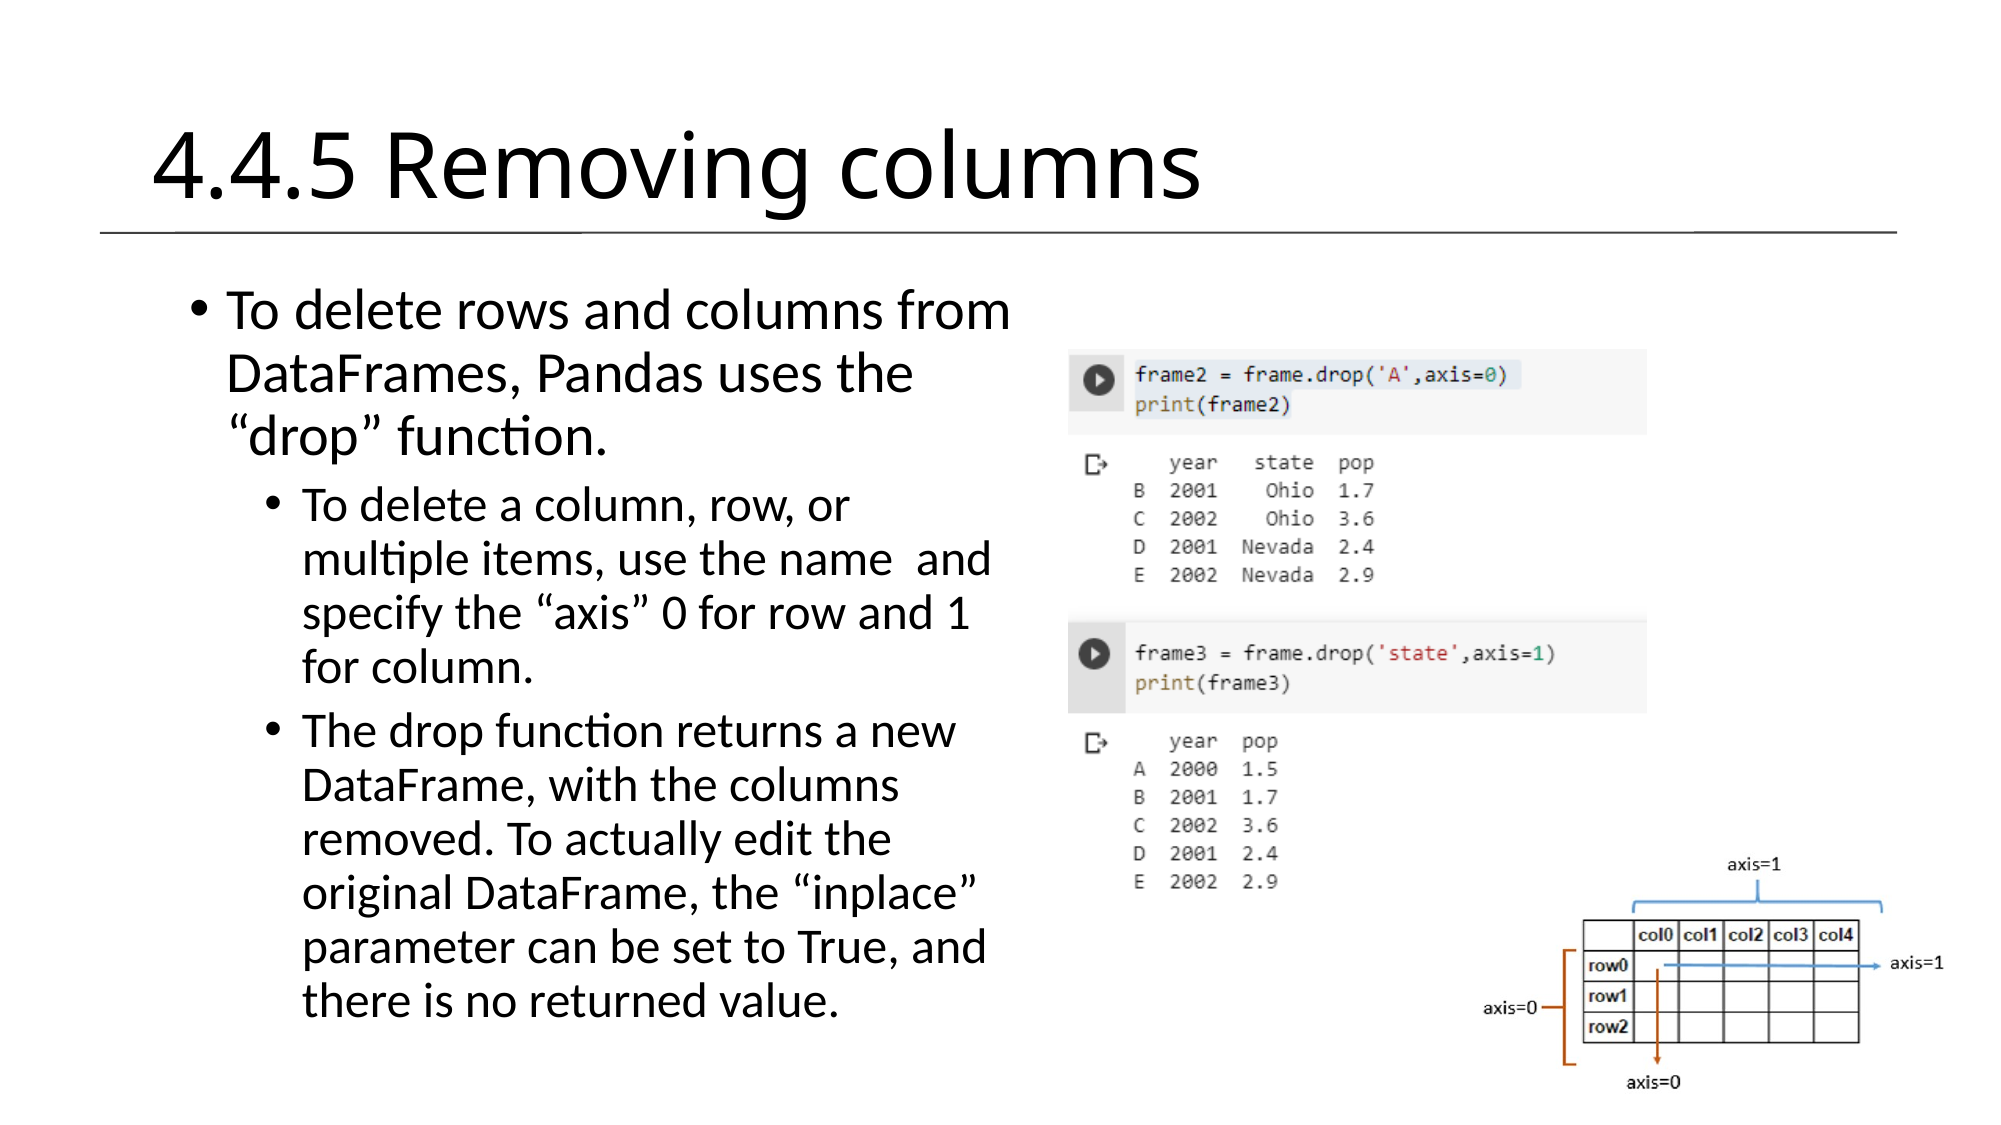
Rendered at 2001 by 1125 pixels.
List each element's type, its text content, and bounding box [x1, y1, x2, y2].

list To delete rows and columns from DataFrames, Pandas uses the “drop” function. To delete a column, row, or multiple items, use the name and specify the “axis” 0 for row and 1 for column. The drop function returns a new DataFrame, with the columns removed. To actually edit the original DataFrame, the “inplace” parameter can be set to True, and there is no returned value. [174, 271, 1043, 1041]
title 4.4.5 Removing columns [137, 59, 1863, 278]
picture [1068, 349, 1975, 1111]
